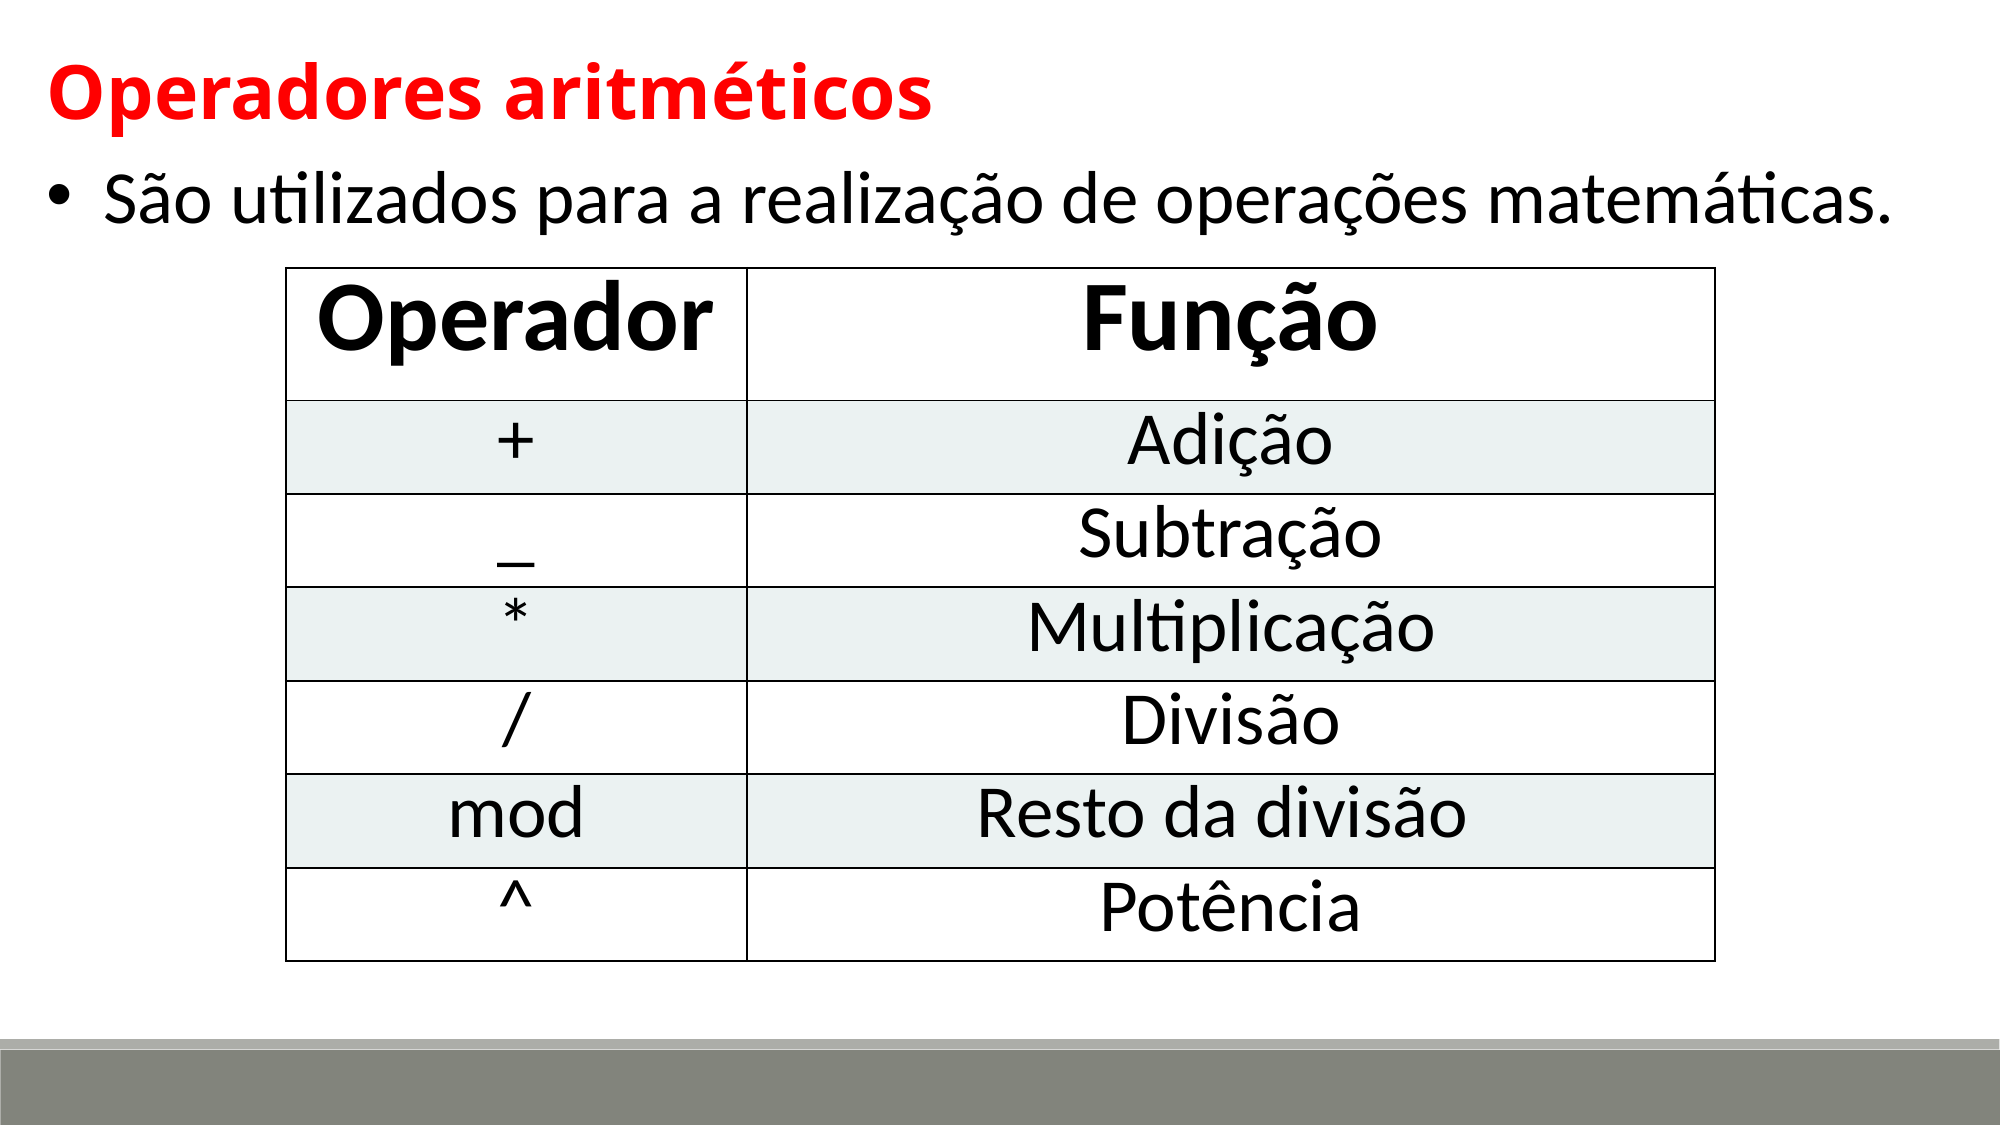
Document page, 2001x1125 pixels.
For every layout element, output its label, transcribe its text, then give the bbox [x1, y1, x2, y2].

table_cell / [287, 682, 746, 773]
text_box São utilizados para a realização de operações matemáticas. [32, 141, 1969, 884]
table_cell mod [287, 775, 746, 867]
table_cell Divisão [748, 682, 1714, 773]
text_box Operadores aritméticos [32, 36, 1833, 141]
table_cell * [287, 588, 746, 680]
table_header Operador [287, 269, 746, 400]
table_cell ^ [287, 869, 746, 960]
table_cell Adição [748, 401, 1714, 493]
table_cell Subtração [748, 495, 1714, 586]
table_cell + [287, 401, 746, 493]
table_cell _ [287, 495, 746, 586]
table_cell Potência [748, 869, 1714, 960]
table_cell Resto da divisão [748, 775, 1714, 867]
table_cell Multiplicação [748, 588, 1714, 680]
table_header Função [748, 269, 1714, 400]
